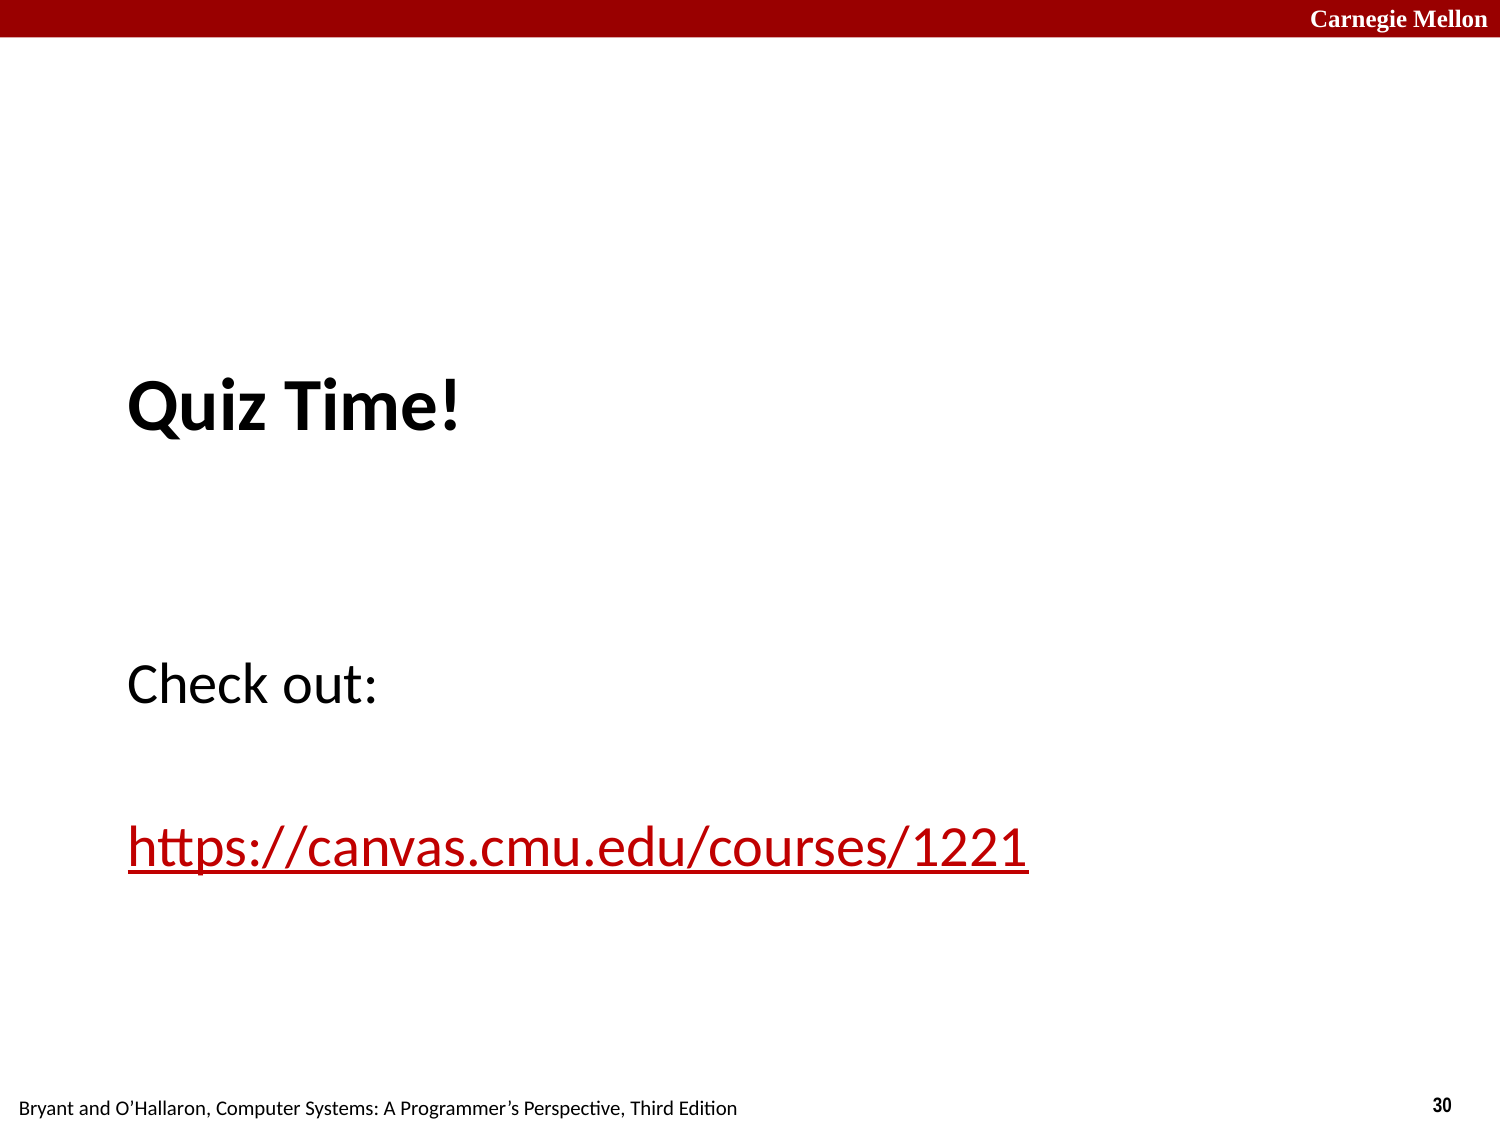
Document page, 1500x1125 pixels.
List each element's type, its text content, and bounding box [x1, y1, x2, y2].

subtitle Check out: https://canvas.cmu.edu/courses/1221 [112, 637, 1373, 926]
title Quiz Time! [112, 279, 1388, 522]
